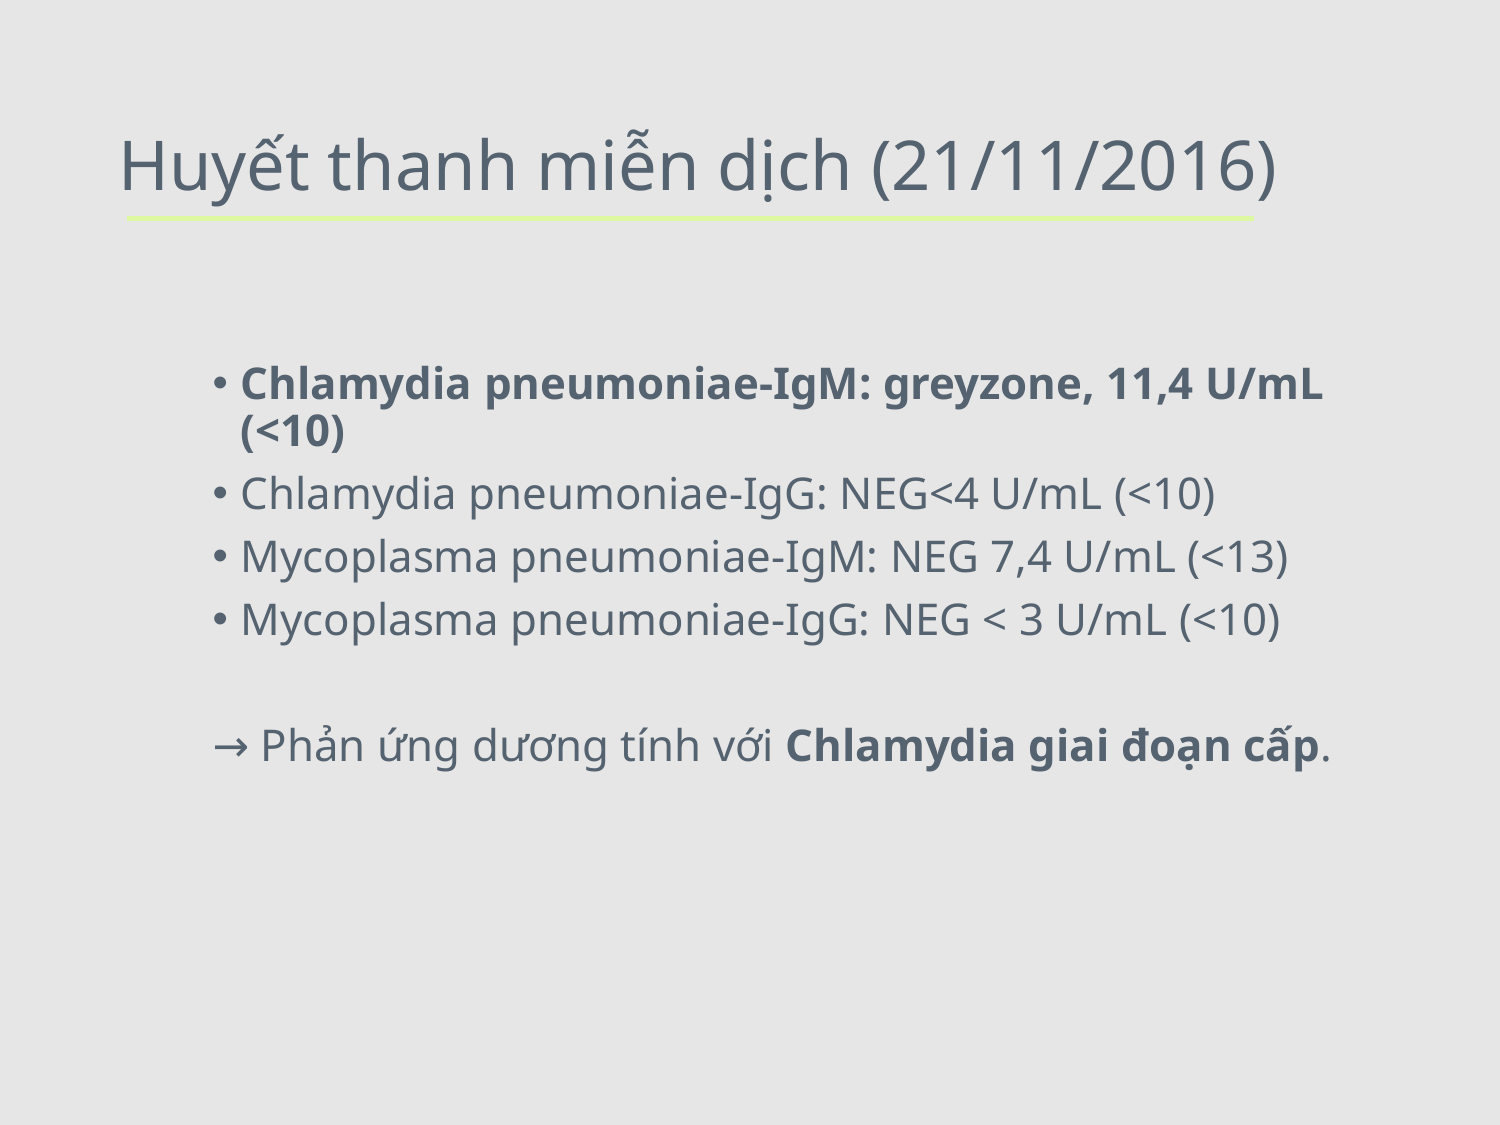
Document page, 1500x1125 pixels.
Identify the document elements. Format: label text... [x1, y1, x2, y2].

list Chlamydia pneumoniae-IgM: greyzone, 11,4 U/mL (<10) Chlamydia pneumoniae-IgG: NEG<4 U/mL (<10) Mycoplasma pneumoniae-IgM: NEG 7,4 U/mL (<13) Mycoplasma pneumoniae-IgG: NEG < 3 U/mL (<10) → Phản ứng dương tính với Chlamydia giai đoạn cấp. [197, 354, 1397, 920]
title Huyết thanh miễn dịch (21/11/2016) [103, 59, 1397, 278]
